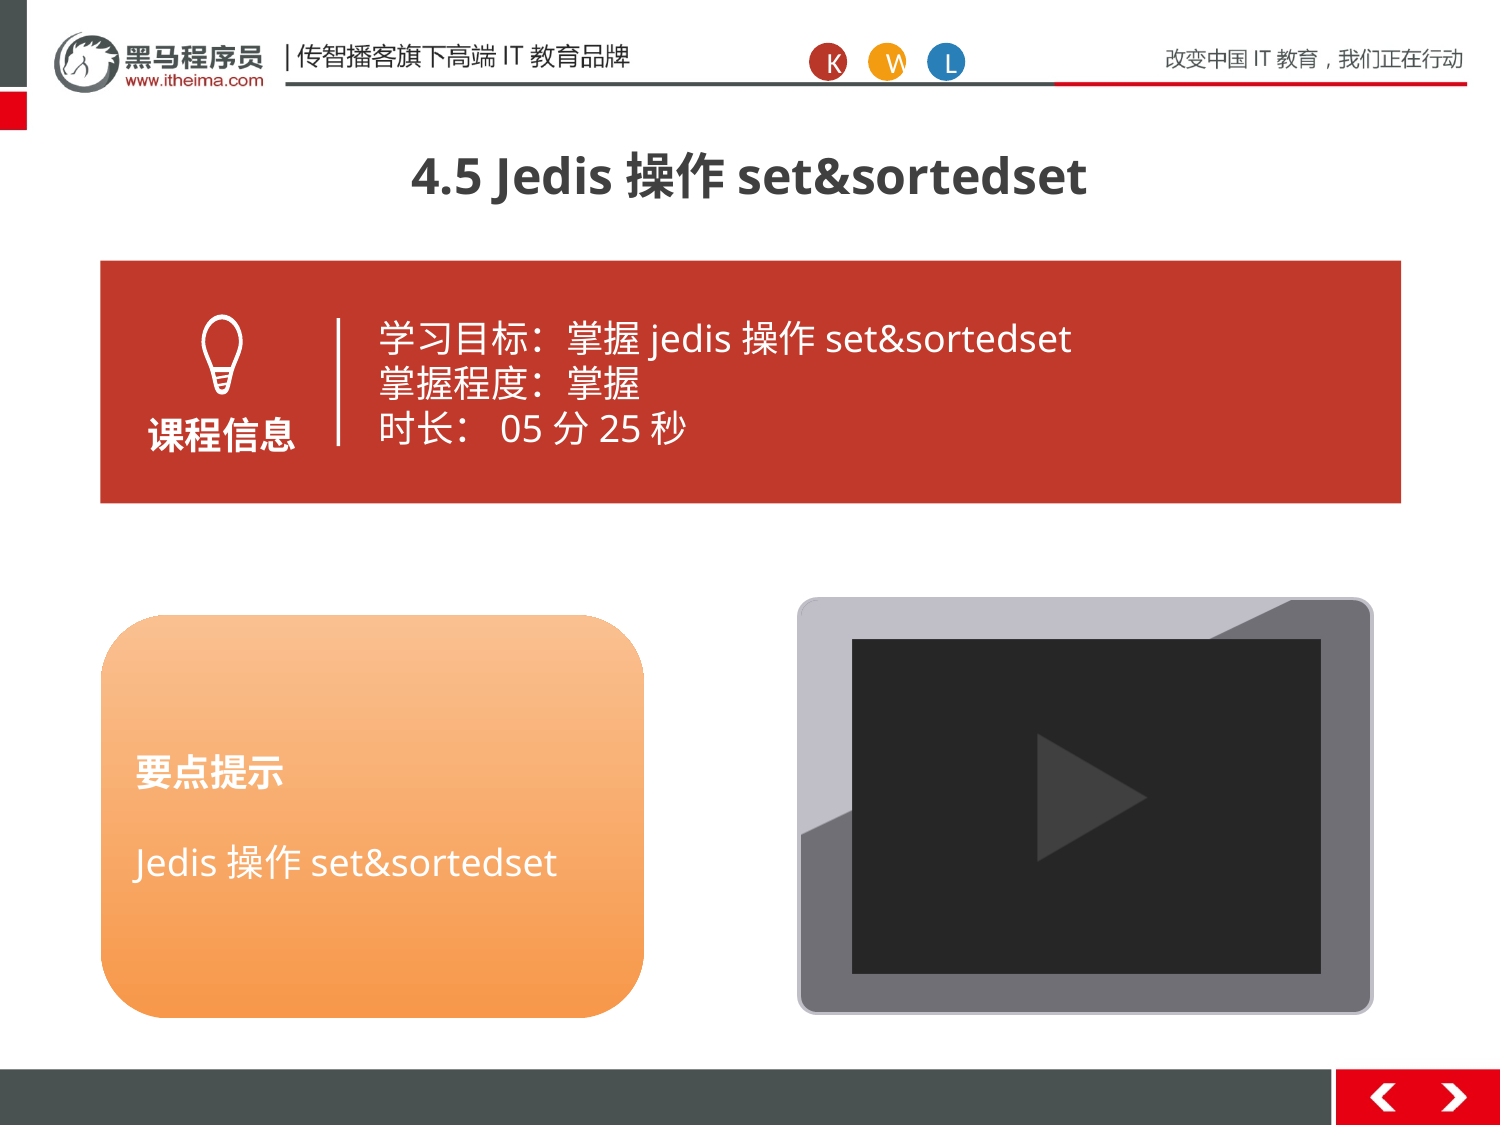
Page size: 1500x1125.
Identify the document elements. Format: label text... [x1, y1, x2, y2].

text_box 4.5 Jedis操作set&sortedset [0, 137, 1500, 209]
text_box [335, 316, 342, 448]
text_box 学习目标：掌握jedis操作set&sortedset 掌握程度：掌握 时长：05分25秒 [364, 307, 1258, 458]
text_box W [866, 40, 909, 83]
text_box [130, 314, 314, 466]
text_box 要点提示 Jedis操作set&sortedset [100, 615, 644, 1019]
picture [0, 209, 1500, 1125]
text_box [98, 258, 1403, 505]
text_box K [806, 40, 850, 83]
text_box L [925, 40, 968, 83]
picture [0, 0, 1500, 137]
